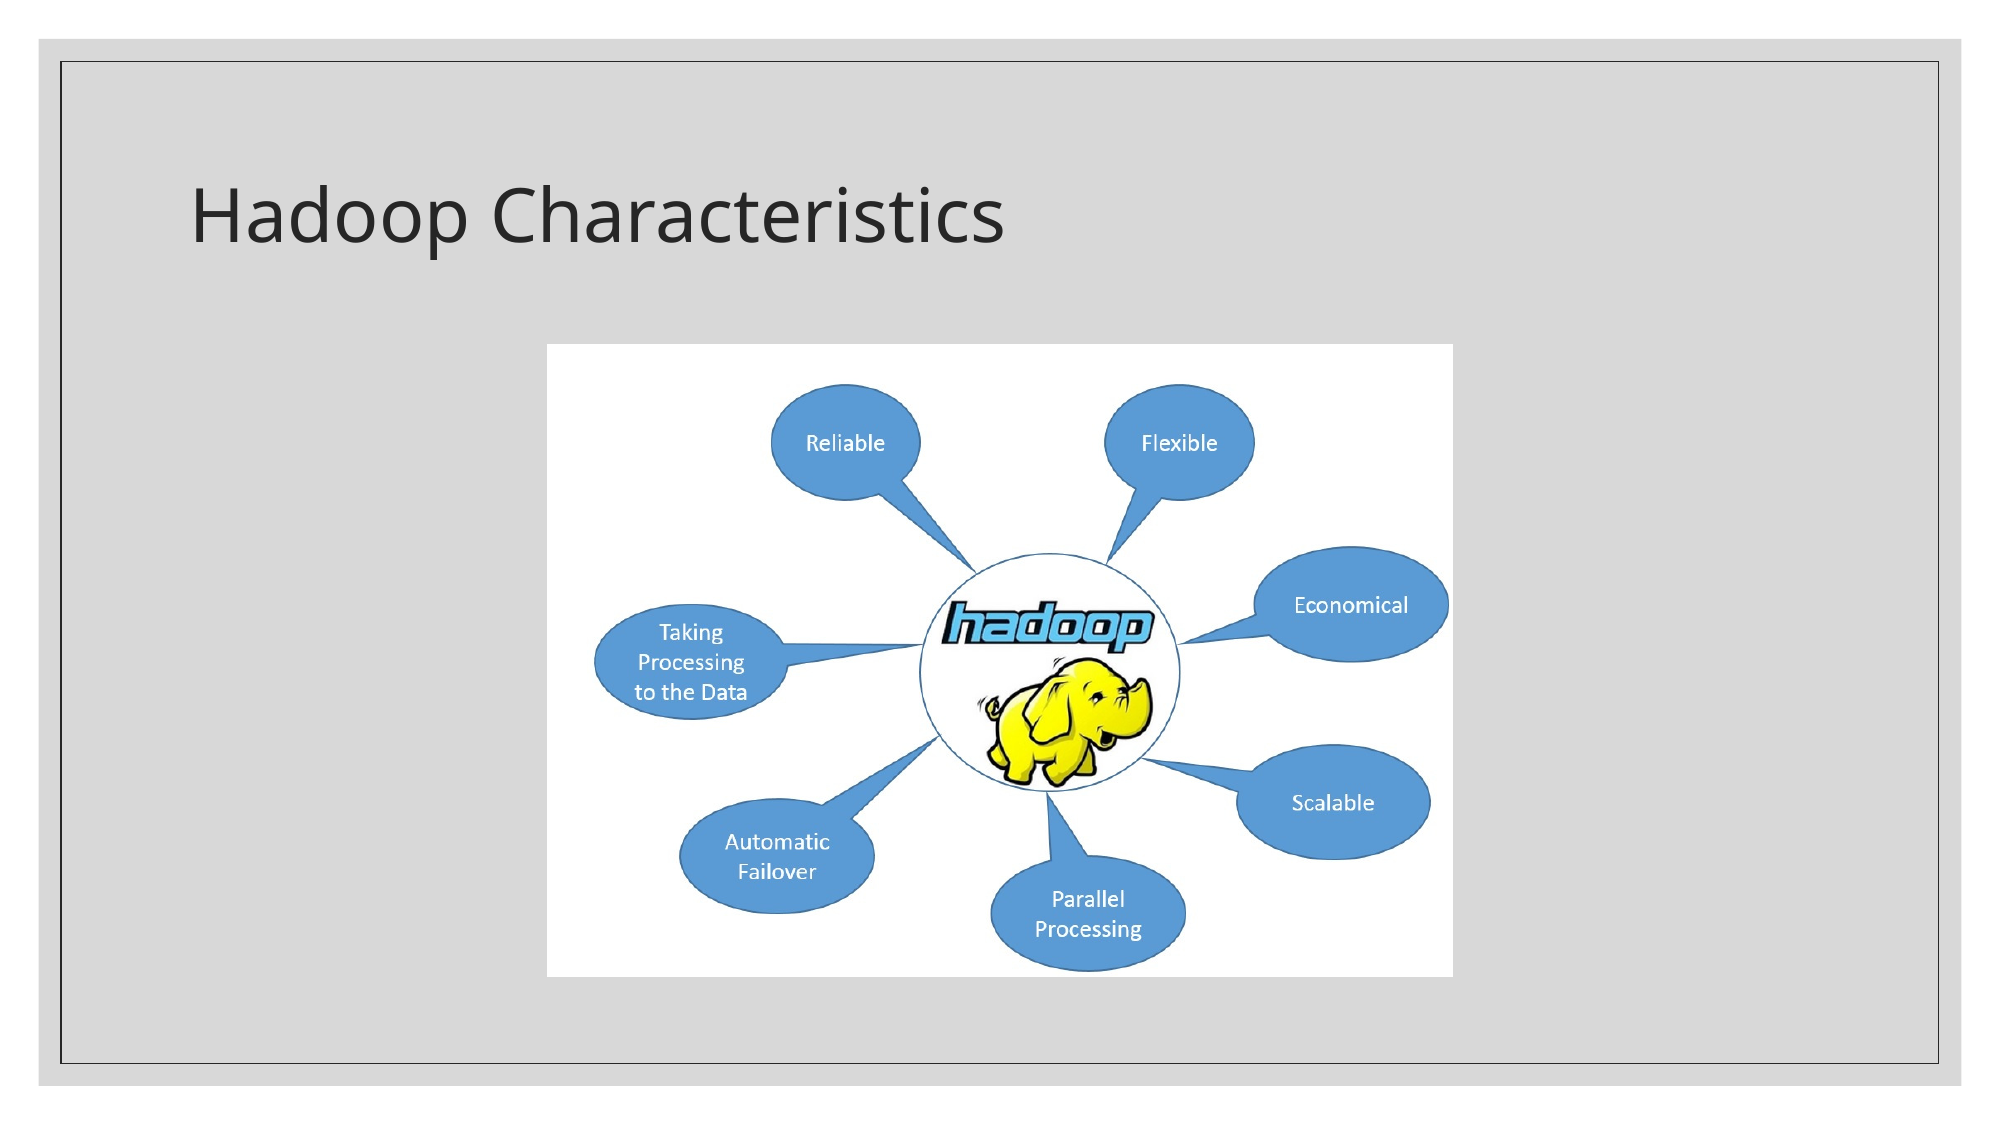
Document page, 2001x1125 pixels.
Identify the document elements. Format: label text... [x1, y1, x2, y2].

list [547, 344, 1453, 977]
title Hadoop Characteristics [174, 105, 1825, 331]
